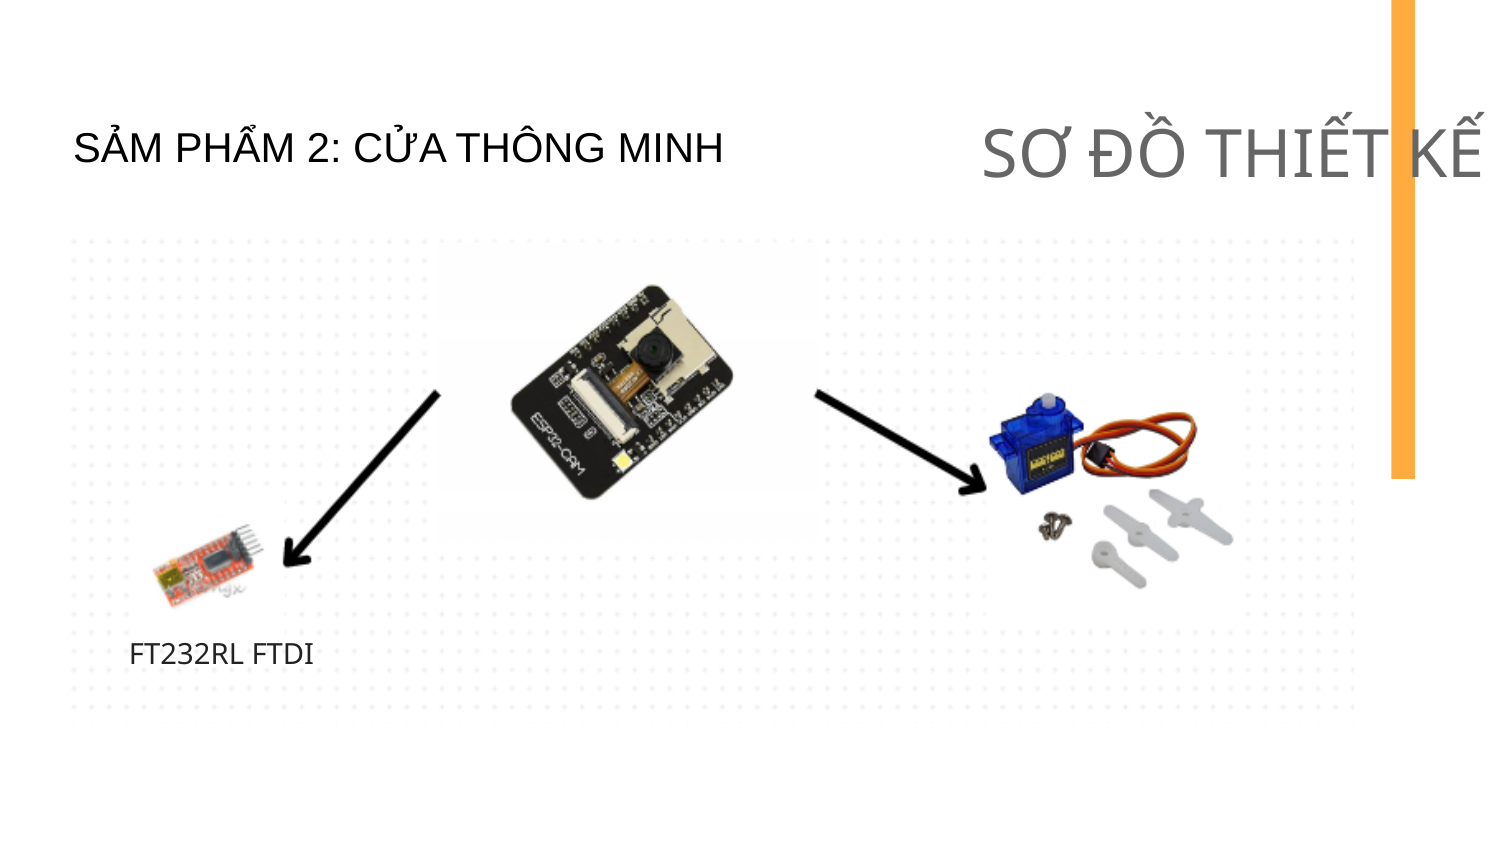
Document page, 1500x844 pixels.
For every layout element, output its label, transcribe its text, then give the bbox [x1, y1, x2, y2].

picture [66, 236, 1354, 725]
title SƠ ĐỒ THIẾT KẾ [962, 90, 1500, 207]
text_box SẢM PHẨM 2: CỬA THÔNG MINH [58, 113, 752, 179]
